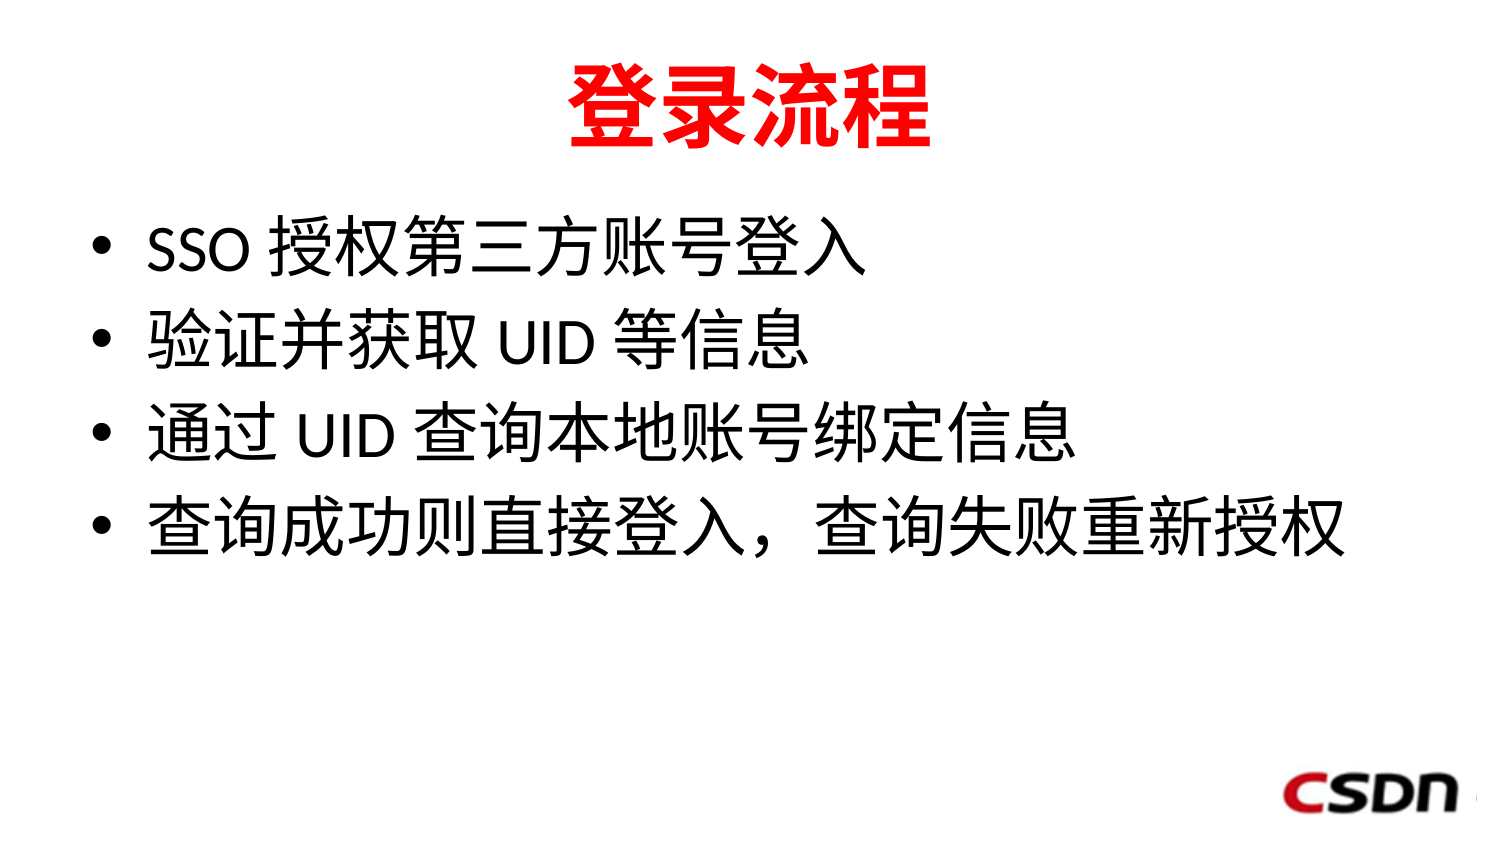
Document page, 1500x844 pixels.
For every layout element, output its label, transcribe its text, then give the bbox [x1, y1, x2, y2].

title 登录流程 [75, 33, 1425, 175]
list SSO授权第三方账号登入 验证并获取UID等信息 通过UID查询本地账号绑定信息 查询成功则直接登入，查询失败重新授权 [75, 196, 1425, 754]
picture [1257, 740, 1477, 824]
